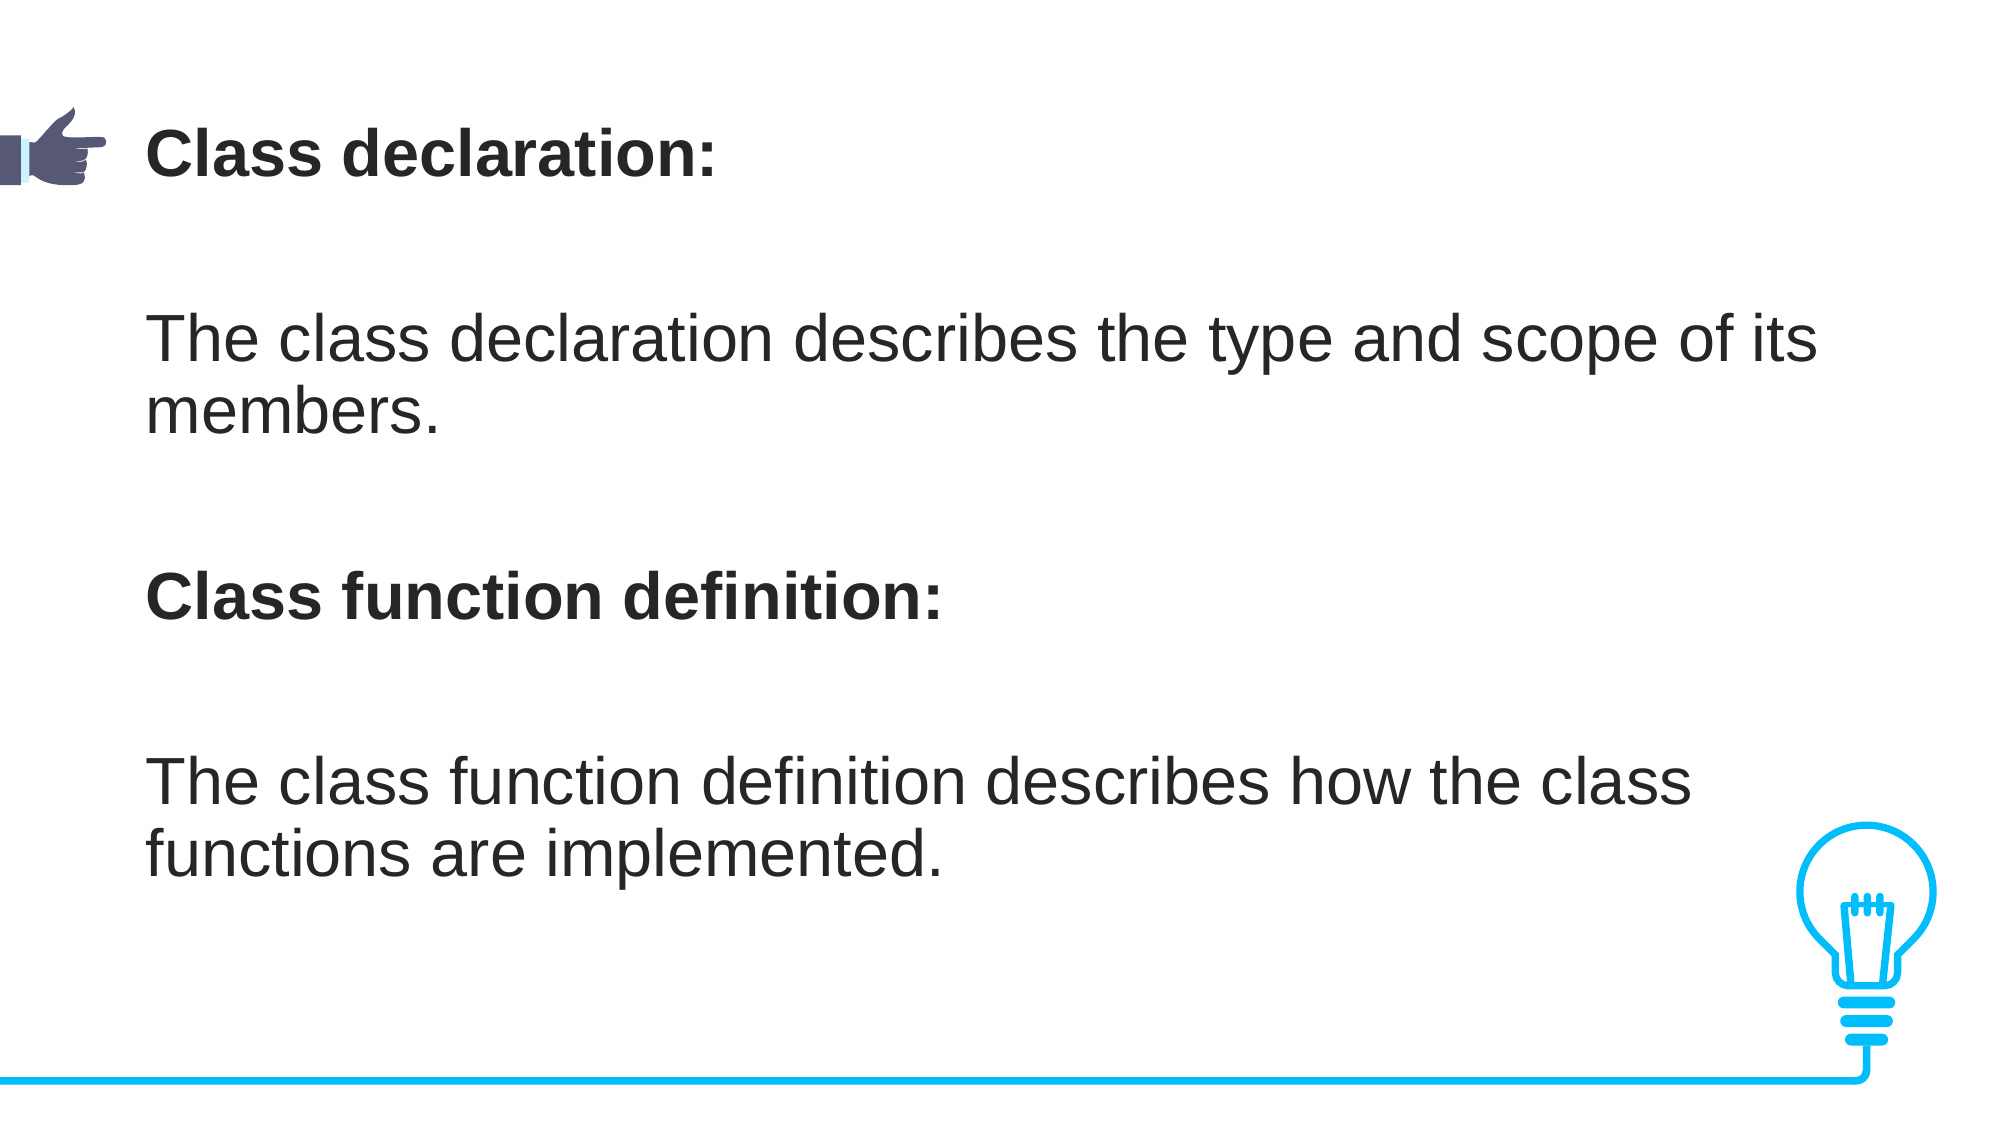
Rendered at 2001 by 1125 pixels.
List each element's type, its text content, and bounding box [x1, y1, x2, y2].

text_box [0, 107, 107, 186]
list Class declaration: The class declaration describes the type and scope of its members. Class function definition: The class function definition describes how the class functions are implemented. [130, 46, 1927, 964]
